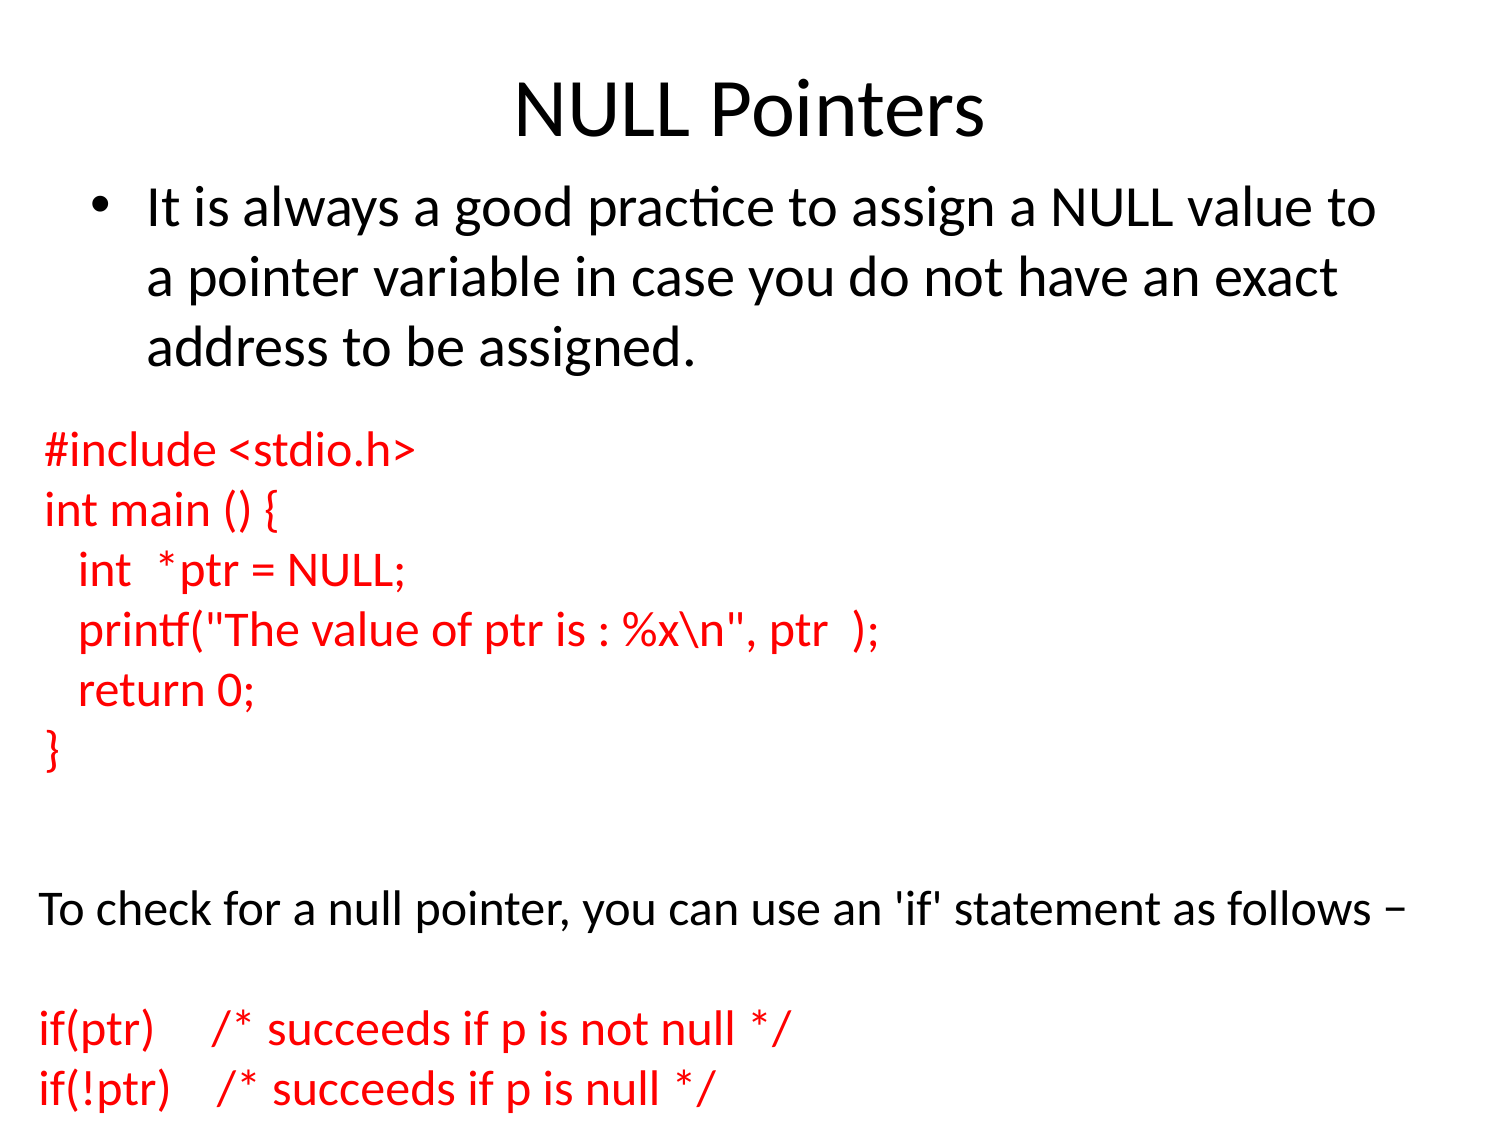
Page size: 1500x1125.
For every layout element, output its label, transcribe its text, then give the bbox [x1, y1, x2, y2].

text_box #include <stdio.h> int main () { int *ptr = NULL; printf("The value of ptr is : %x\n", ptr ); return 0; } [29, 408, 933, 784]
title NULL Pointers [75, 45, 1425, 160]
list It is always a good practice to assign a NULL value to a pointer variable in case you do not have an exact address to be assigned. [75, 160, 1425, 867]
text_box To check for a null pointer, you can use an 'if' statement as follows − if(ptr) /* succeeds if p is not null */ if(!ptr) /* succeeds if p is null */ [23, 867, 1497, 1123]
